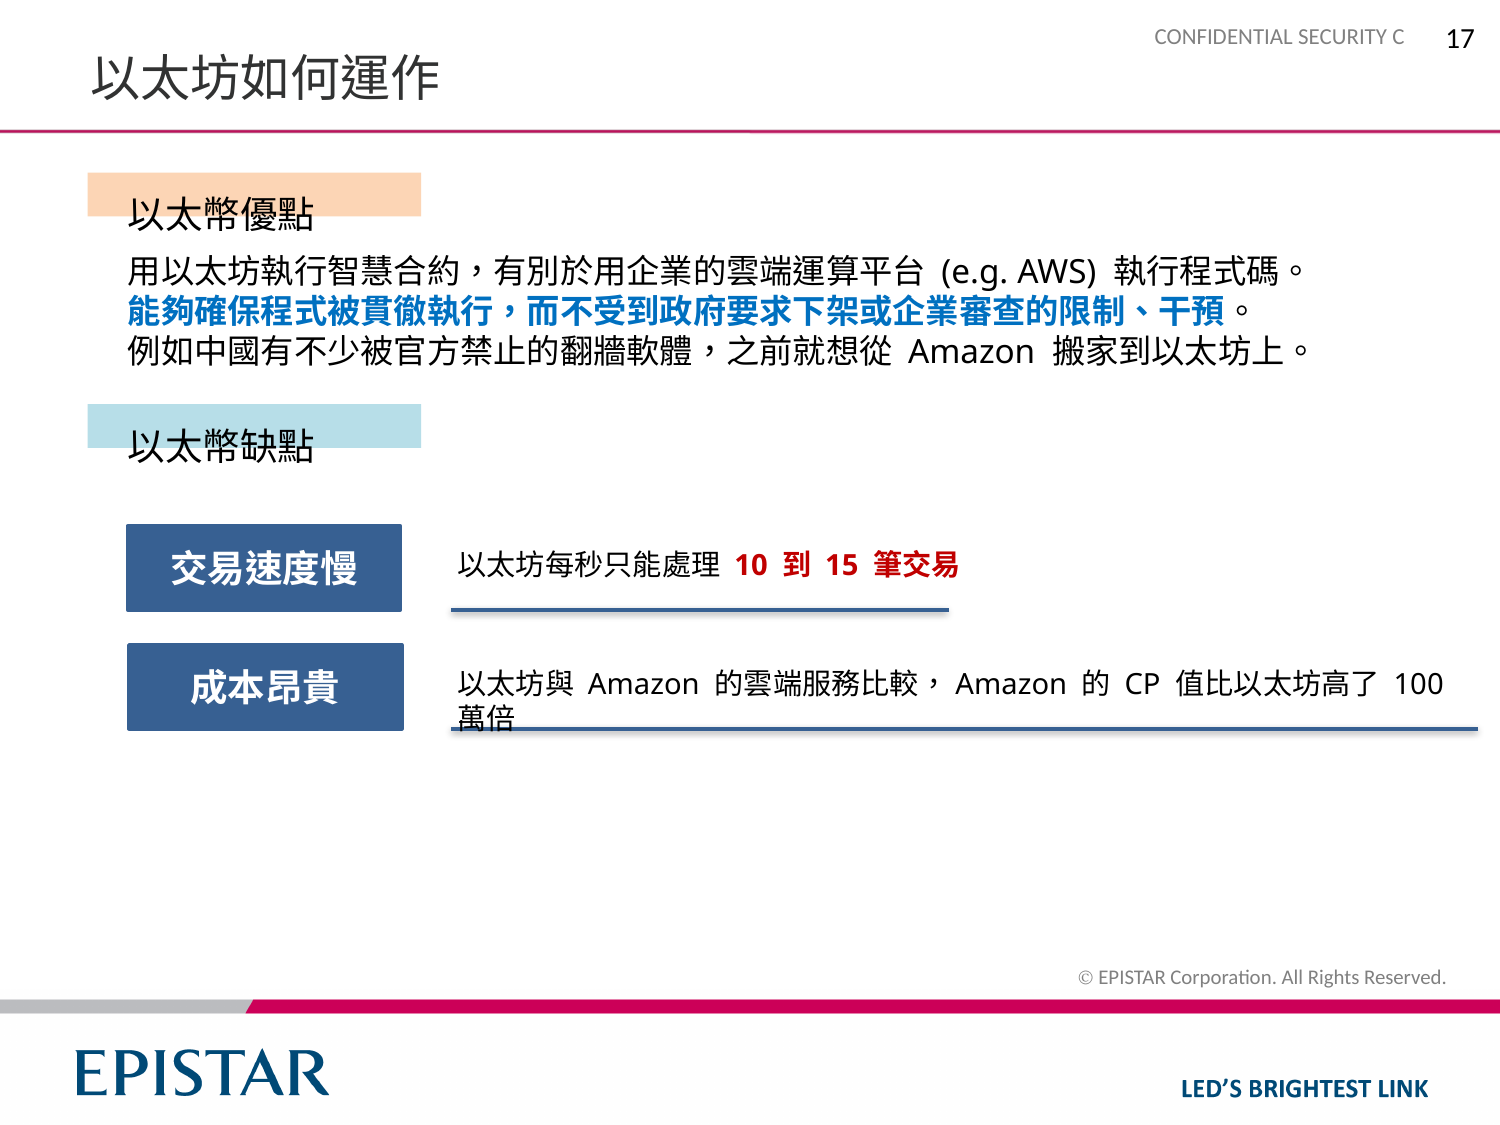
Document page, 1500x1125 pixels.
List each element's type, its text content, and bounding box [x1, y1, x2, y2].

picture [0, 989, 1500, 1125]
picture [0, 127, 1500, 138]
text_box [87, 172, 1400, 380]
title 以太坊如何運作 [74, 44, 1426, 108]
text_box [127, 525, 1500, 610]
slide_number 17 [1139, 11, 1490, 91]
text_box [128, 644, 1500, 729]
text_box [87, 403, 492, 477]
